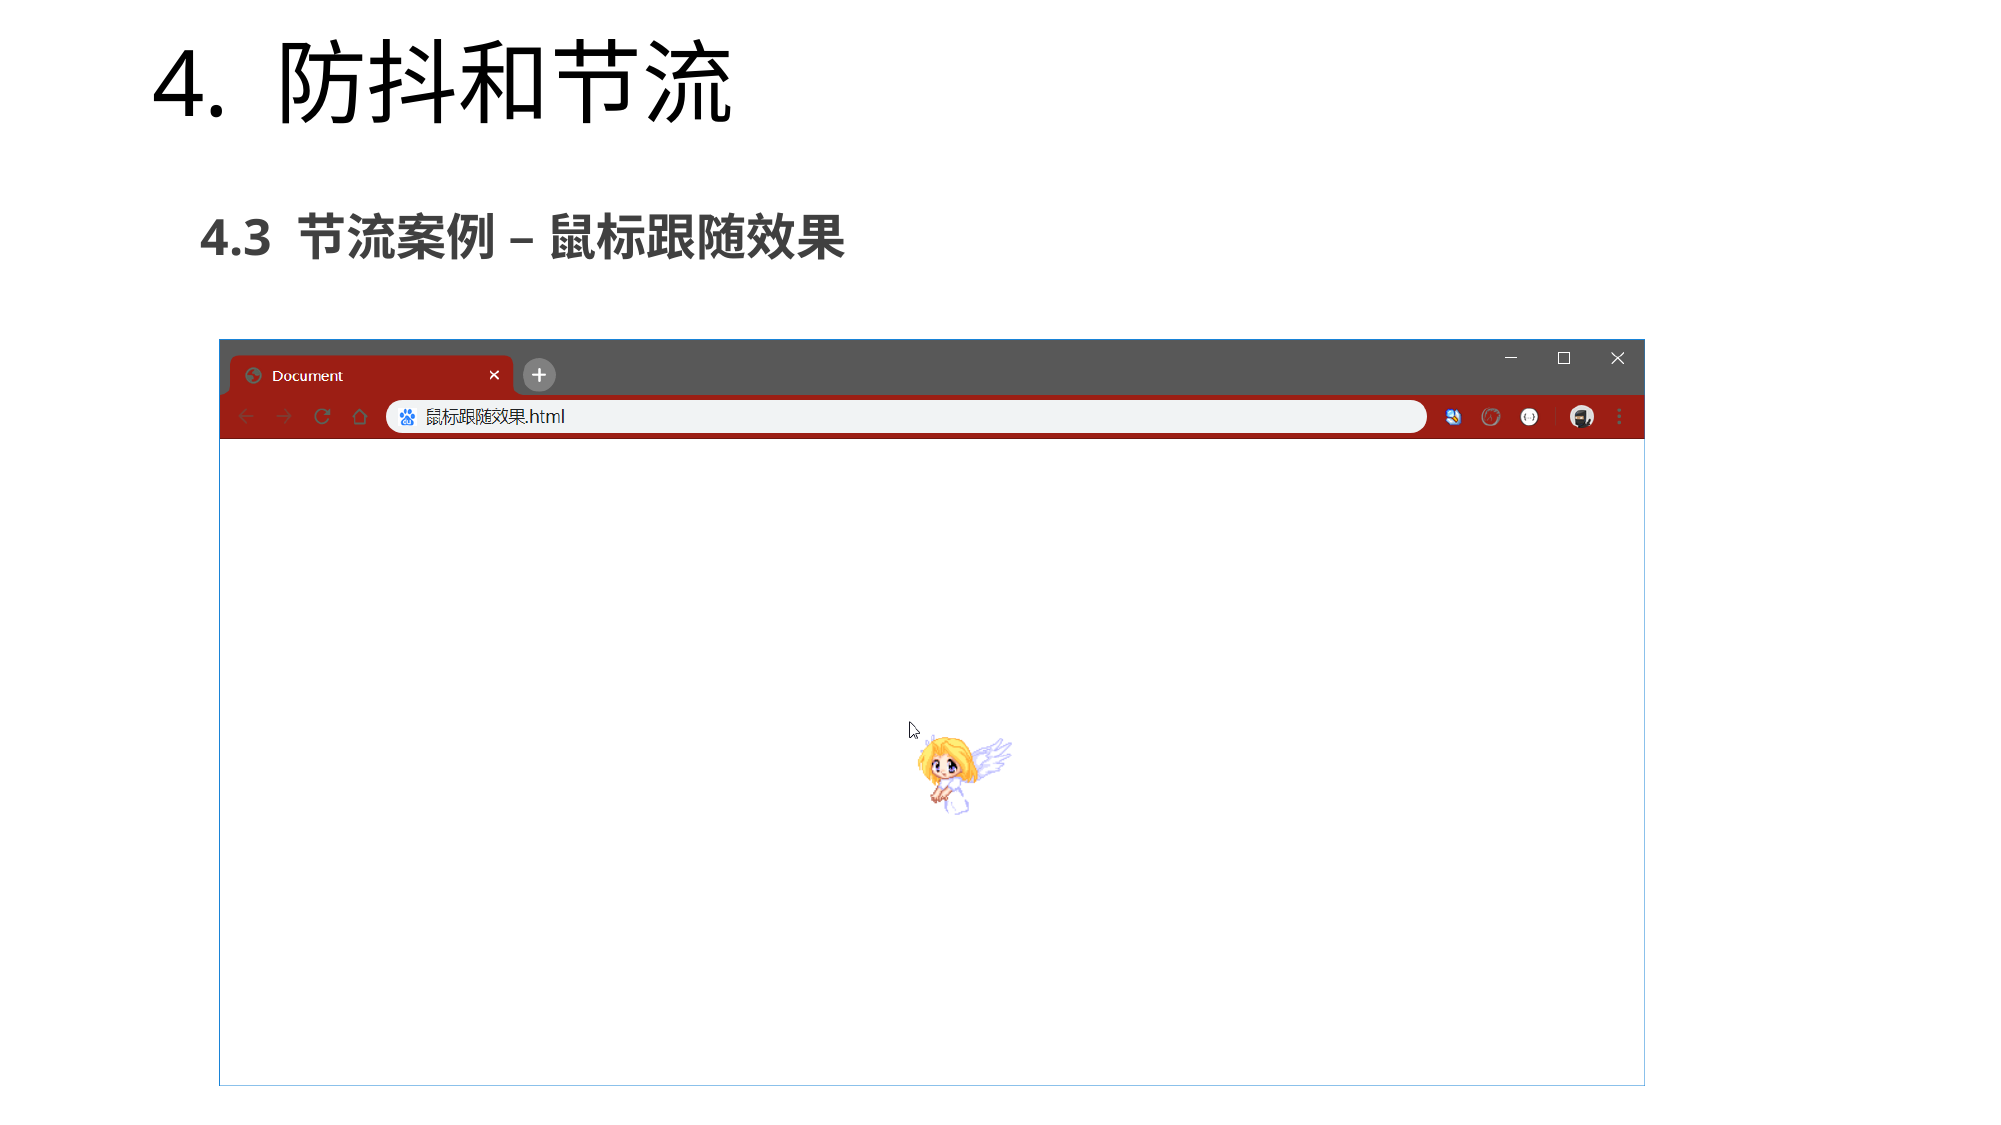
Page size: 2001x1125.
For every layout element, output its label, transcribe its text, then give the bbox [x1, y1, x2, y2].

list 4.3 节流案例 – 鼠标跟随效果 [185, 204, 1612, 324]
picture [219, 339, 1645, 1086]
title 4. 防抖和节流 [137, 0, 1612, 174]
